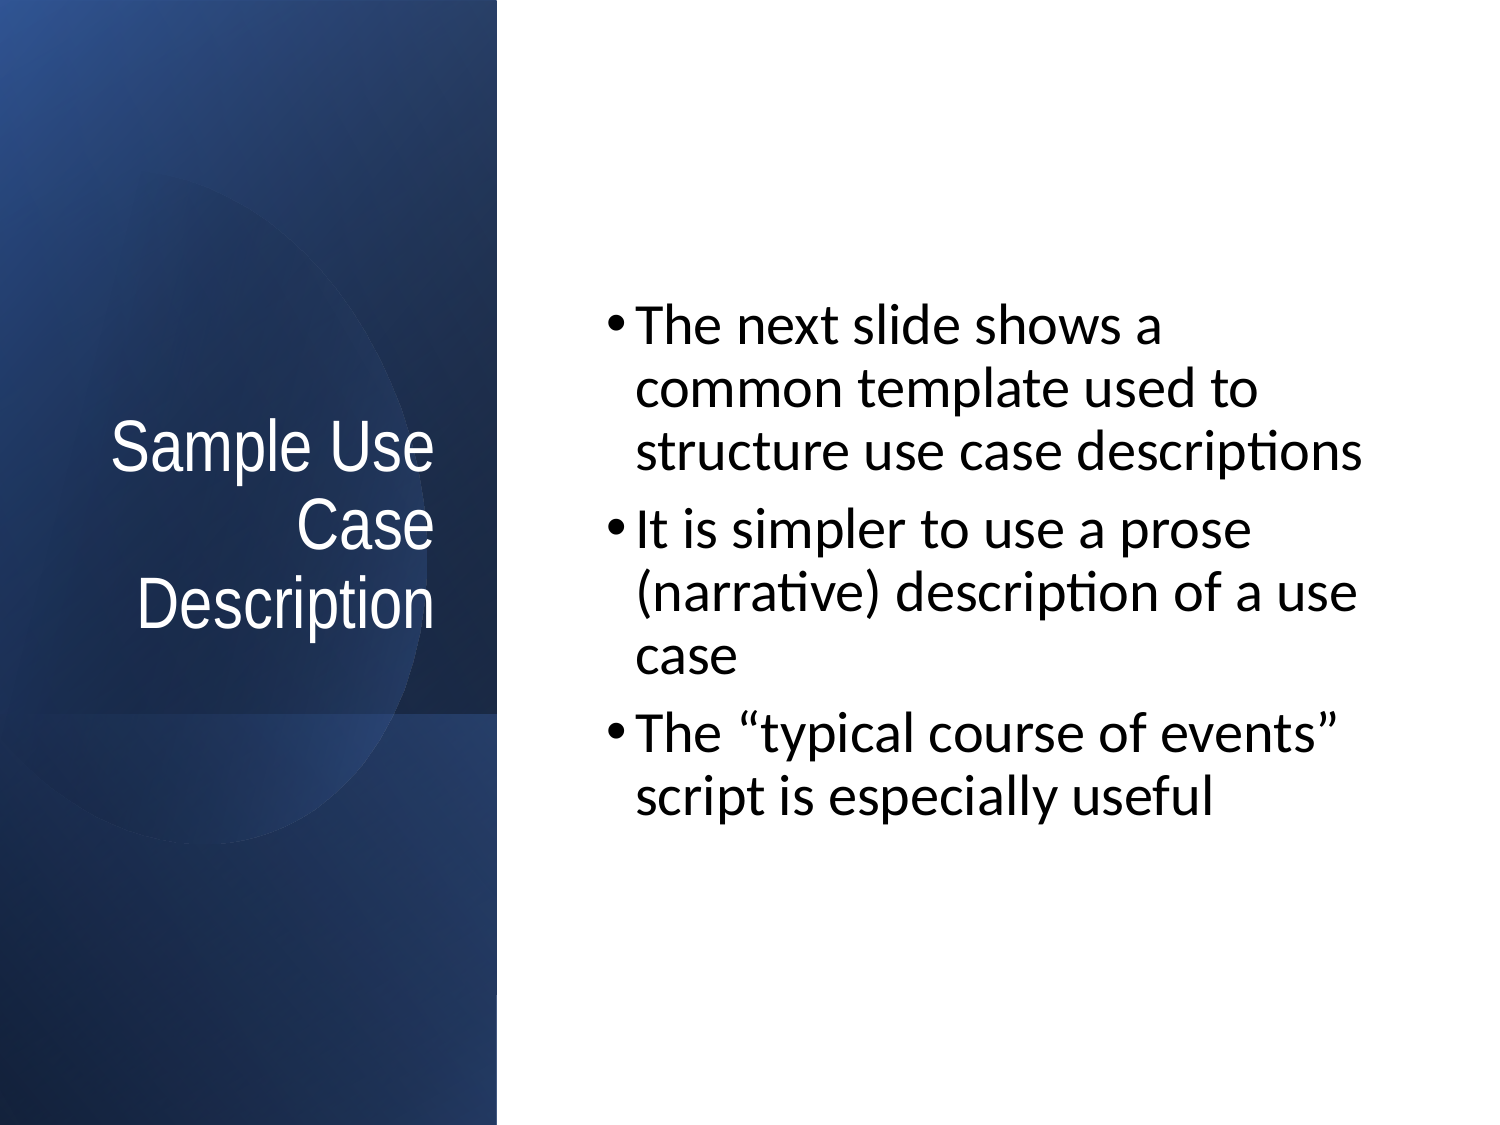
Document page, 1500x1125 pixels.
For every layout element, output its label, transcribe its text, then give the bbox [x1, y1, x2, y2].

list The next slide shows a common template used to structure use case descriptions It is simpler to use a prose (narrative) description of a use case The “typical course of events” script is especially useful [591, 106, 1399, 1017]
text_box [498, 0, 1500, 1125]
text_box [0, 0, 498, 1124]
title Sample Use Case Description [57, 96, 452, 652]
